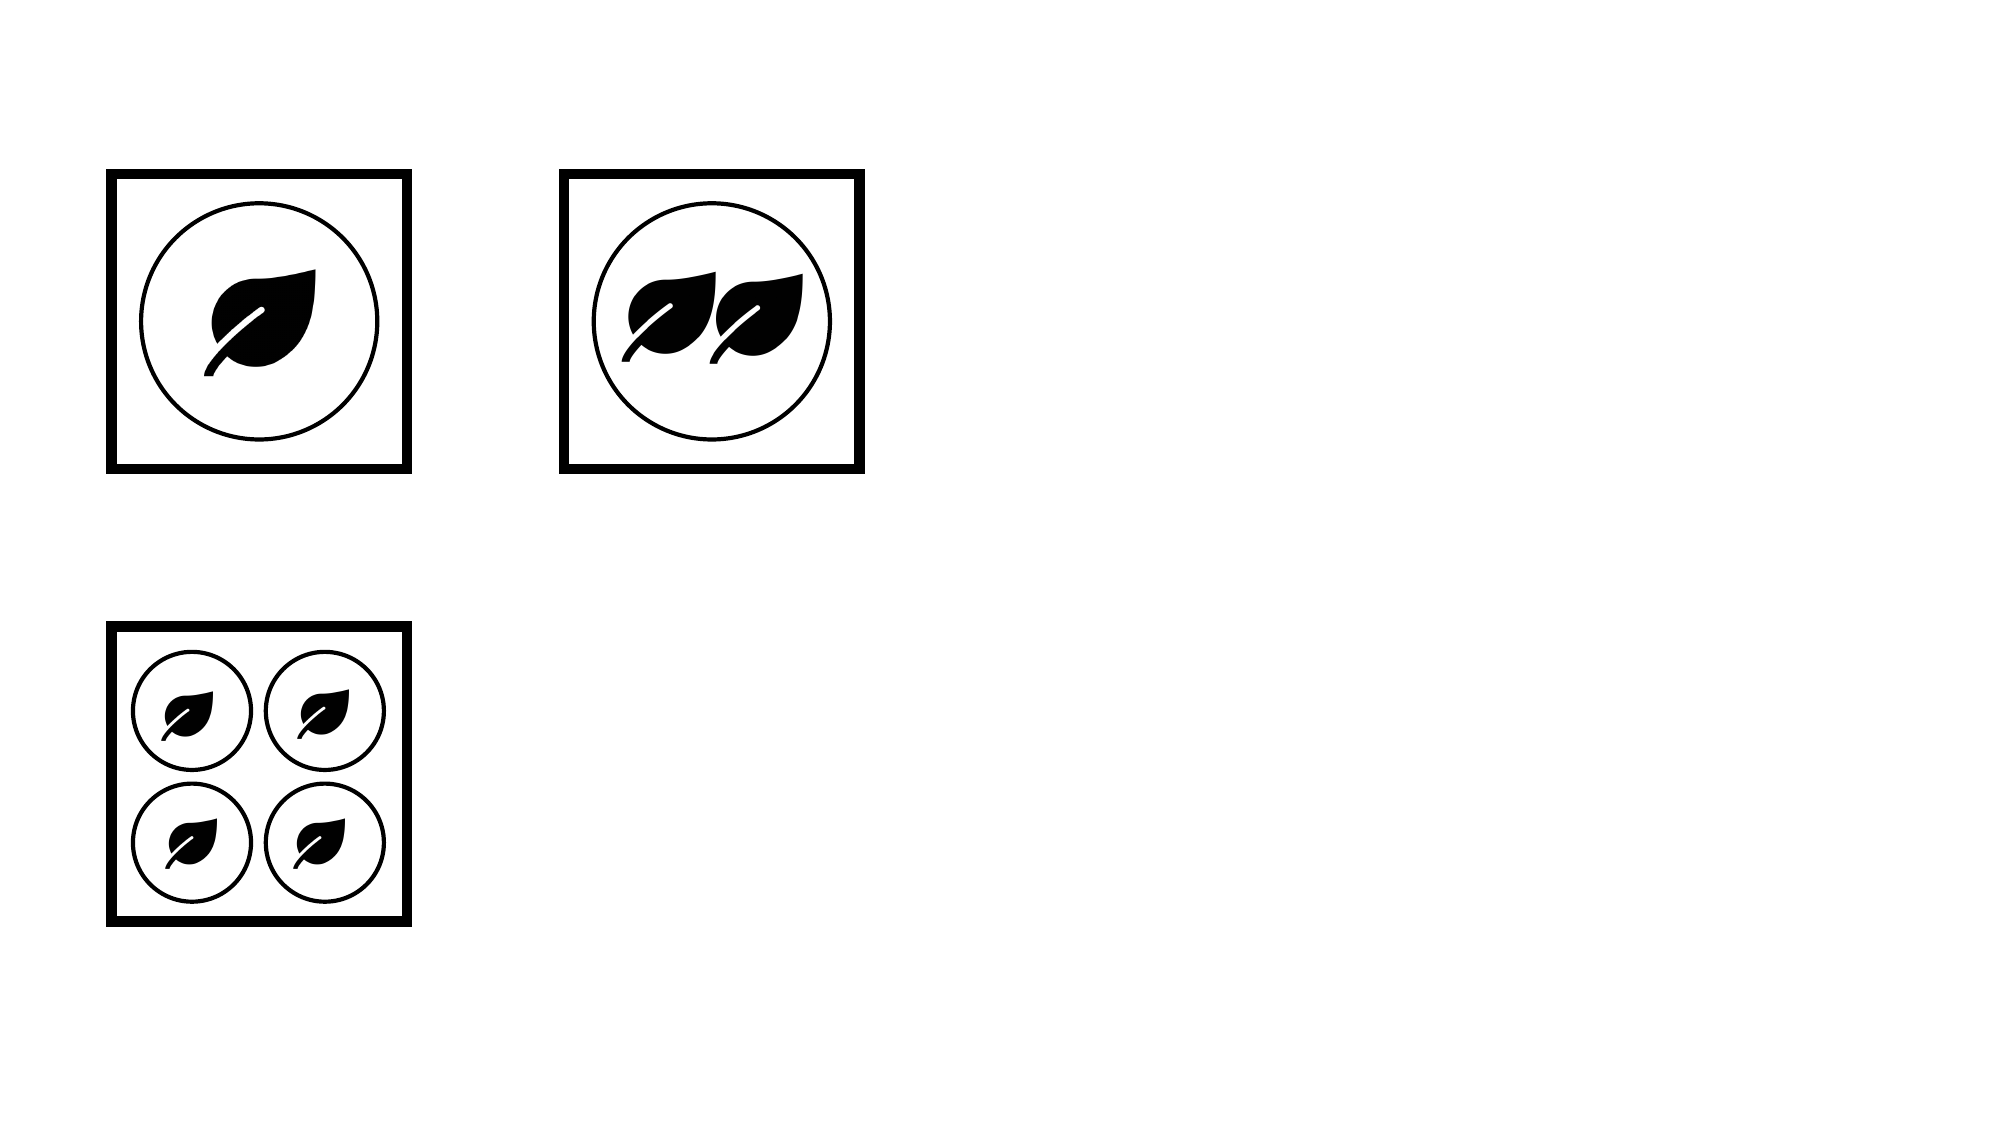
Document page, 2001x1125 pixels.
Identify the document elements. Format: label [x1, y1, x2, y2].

picture [284, 808, 354, 879]
text_box [131, 650, 253, 771]
picture [152, 681, 222, 751]
text_box [563, 173, 860, 470]
picture [288, 679, 358, 749]
picture [184, 247, 335, 398]
text_box [614, 202, 811, 255]
text_box [264, 782, 385, 903]
picture [156, 808, 226, 879]
text_box [140, 202, 379, 441]
text_box [592, 268, 605, 375]
text_box [131, 782, 253, 903]
text_box [111, 173, 408, 470]
text_box [264, 650, 385, 771]
picture [605, 253, 819, 382]
text_box [111, 625, 408, 923]
text_box [608, 380, 815, 441]
text_box [819, 269, 831, 374]
